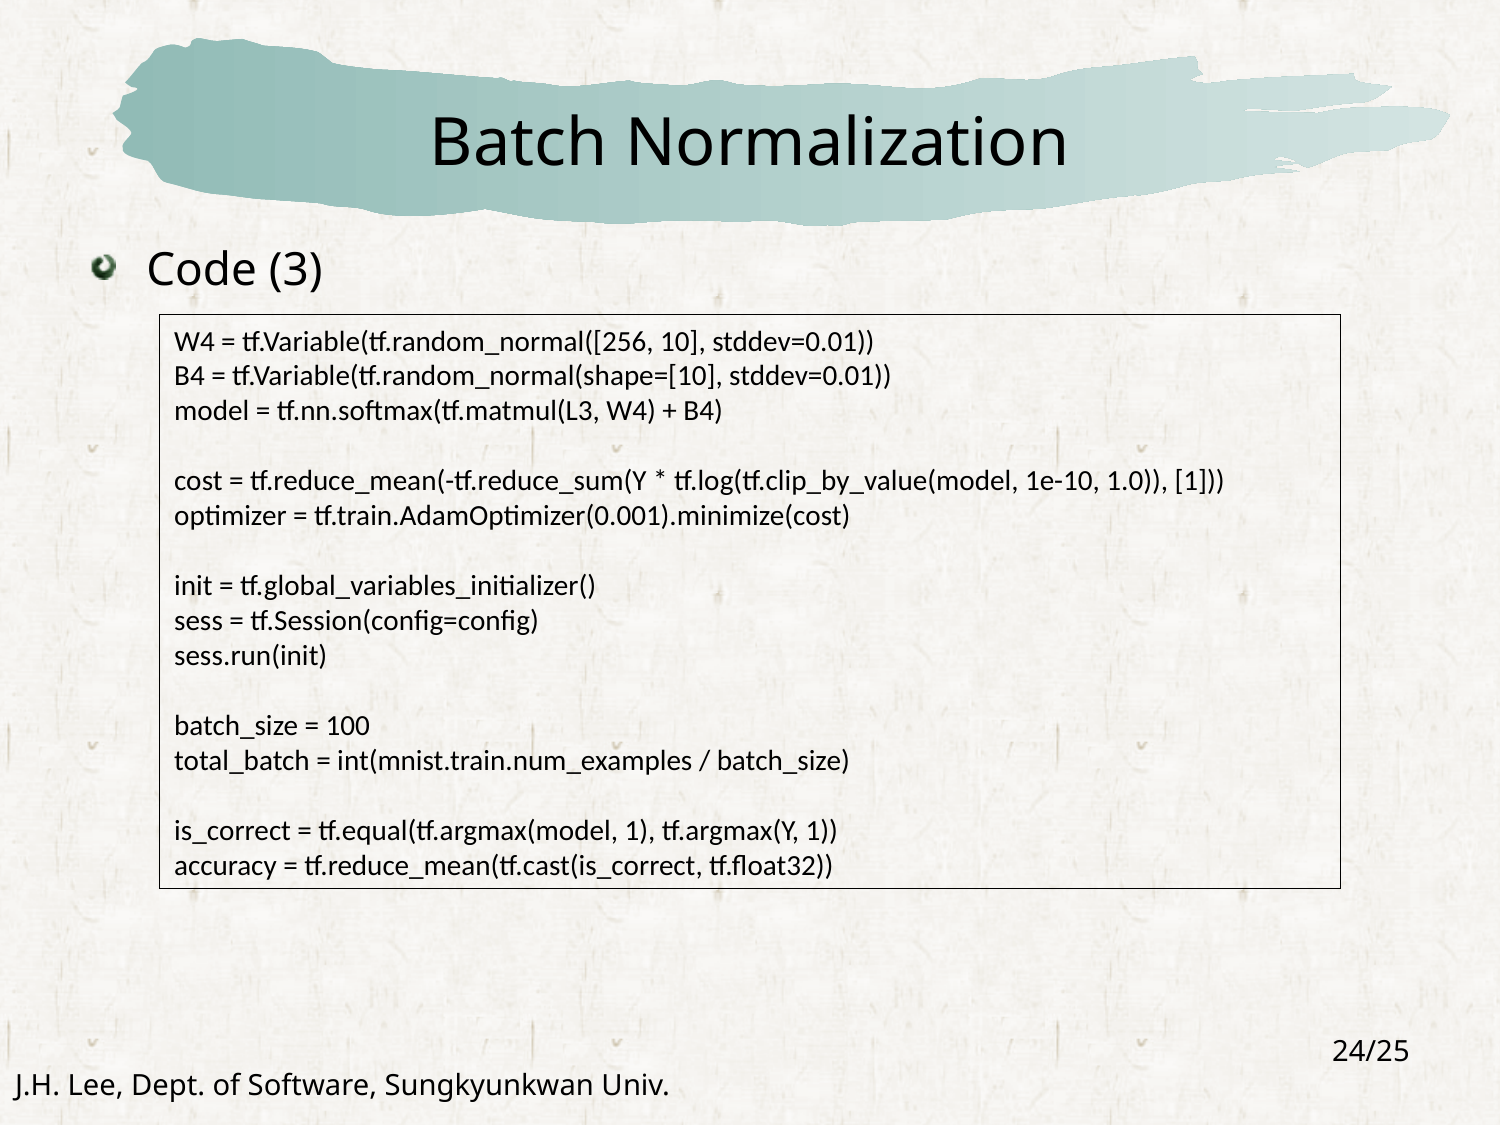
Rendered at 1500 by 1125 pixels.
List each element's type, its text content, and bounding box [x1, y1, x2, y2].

picture [0, 0, 1500, 1125]
list Code (3) [75, 231, 1425, 1005]
text_box W4 = tf.Variable(tf.random_normal([256, 10], stddev=0.01)) B4 = tf.Variable(tf.random_normal(shape=[10], stddev=0.01)) model = tf.nn.softmax(tf.matmul(L3, W4) + B4) cost = tf.reduce_mean(-tf.reduce_sum(Y * tf.log(tf.clip_by_value(model, 1e-10, 1.0)), [1])) optimizer = tf.train.AdamOptimizer(0.001).minimize(cost) init = tf.global_variables_initializer() sess = tf.Session(config=config) sess.run(init) batch_size = 100 total_batch = int(mnist.train.num_examples / batch_size) is_correct = tf.equal(tf.argmax(model, 1), tf.argmax(Y, 1)) accuracy = tf.reduce_mean(tf.cast(is_correct, tf.float32)) [159, 314, 1341, 889]
slide_number 24/25 [1074, 1024, 1426, 1103]
footer J.H. Lee, Dept. of Software, Sungkyunkwan Univ. [0, 1058, 762, 1102]
title Batch Normalization [75, 45, 1425, 231]
